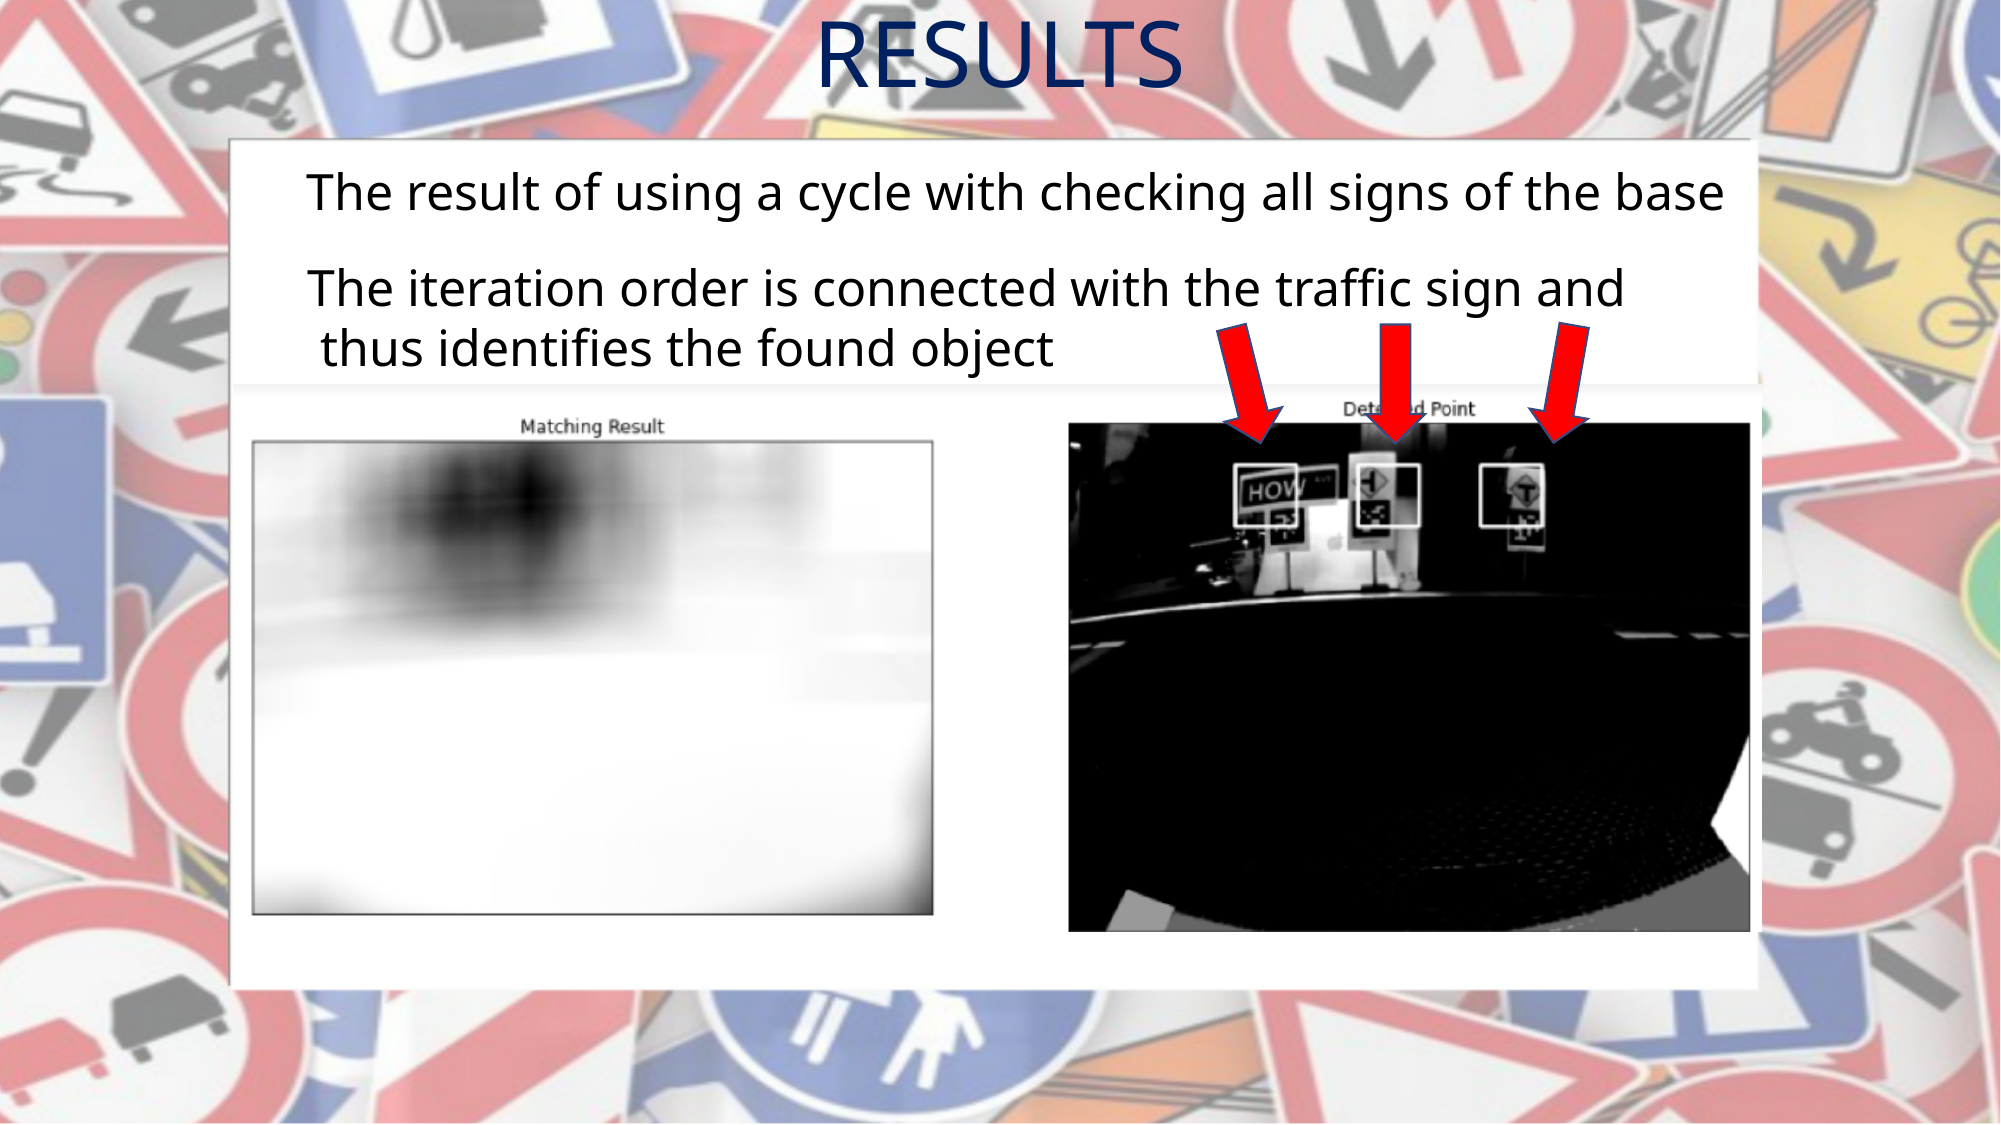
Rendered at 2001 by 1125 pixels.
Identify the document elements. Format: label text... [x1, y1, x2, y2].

picture [0, 0, 2001, 1125]
text_box RESULTS [137, 0, 1863, 146]
text_box The iteration order is connected with the traffic sign and thus identifies the found object [293, 248, 1643, 384]
text_box The result of using a cycle with checking all signs of the base [292, 152, 1742, 228]
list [233, 384, 1762, 932]
